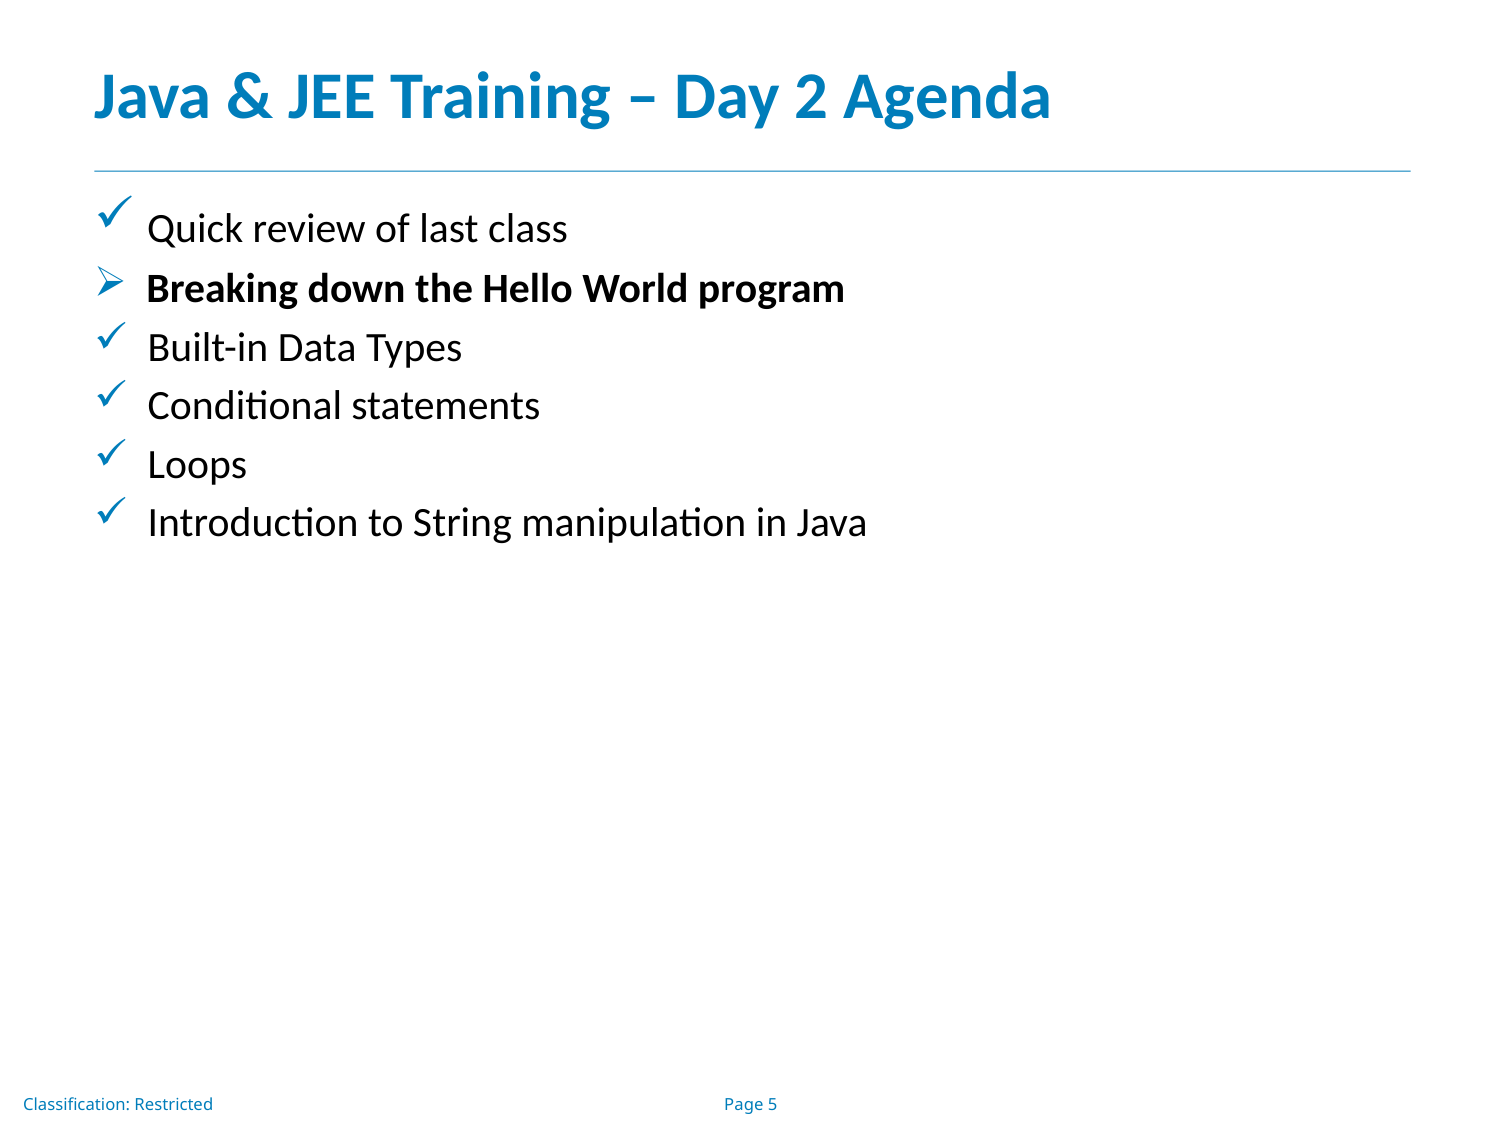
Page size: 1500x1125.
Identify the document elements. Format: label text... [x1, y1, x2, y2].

list Quick review of last class Breaking down the Hello World program Built-in Data Types Conditional statements Loops Introduction to String manipulation in Java [93, 192, 1414, 951]
picture [768, 1098, 775, 1104]
title Java & JEE Training – Day 2 Agenda [93, 51, 1411, 130]
